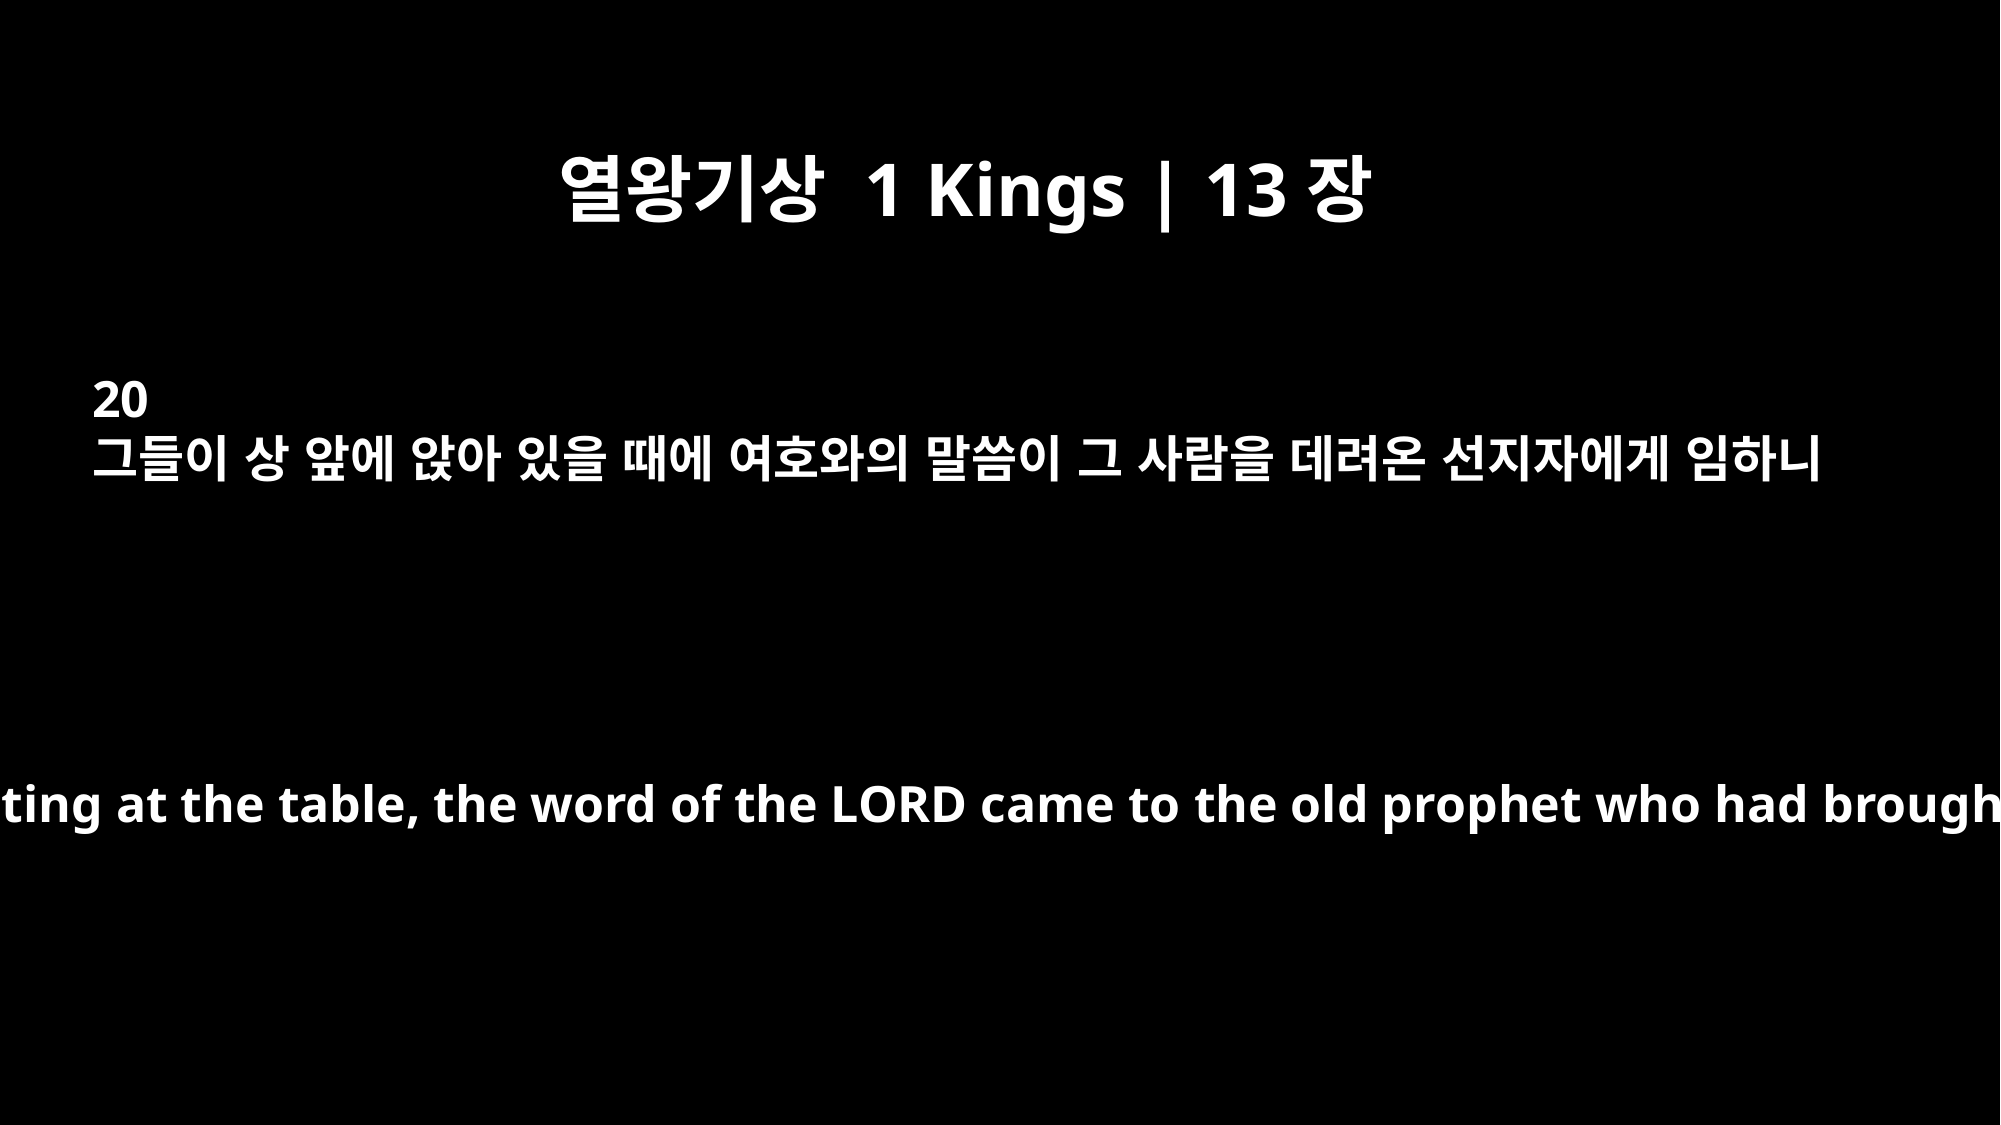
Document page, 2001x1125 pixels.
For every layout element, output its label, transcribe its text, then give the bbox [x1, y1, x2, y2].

text_box While they were sitting at the table, the word of the LORD came to the old prophet who had brought him back. [0, 764, 2000, 840]
text_box 20 그들이 상 앞에 앉아 있을 때에 여호와의 말씀이 그 사람을 데려온 선지자에게 임하니 [77, 359, 1840, 495]
text_box 열왕기상 1 Kings | 13장 [543, 136, 1389, 239]
